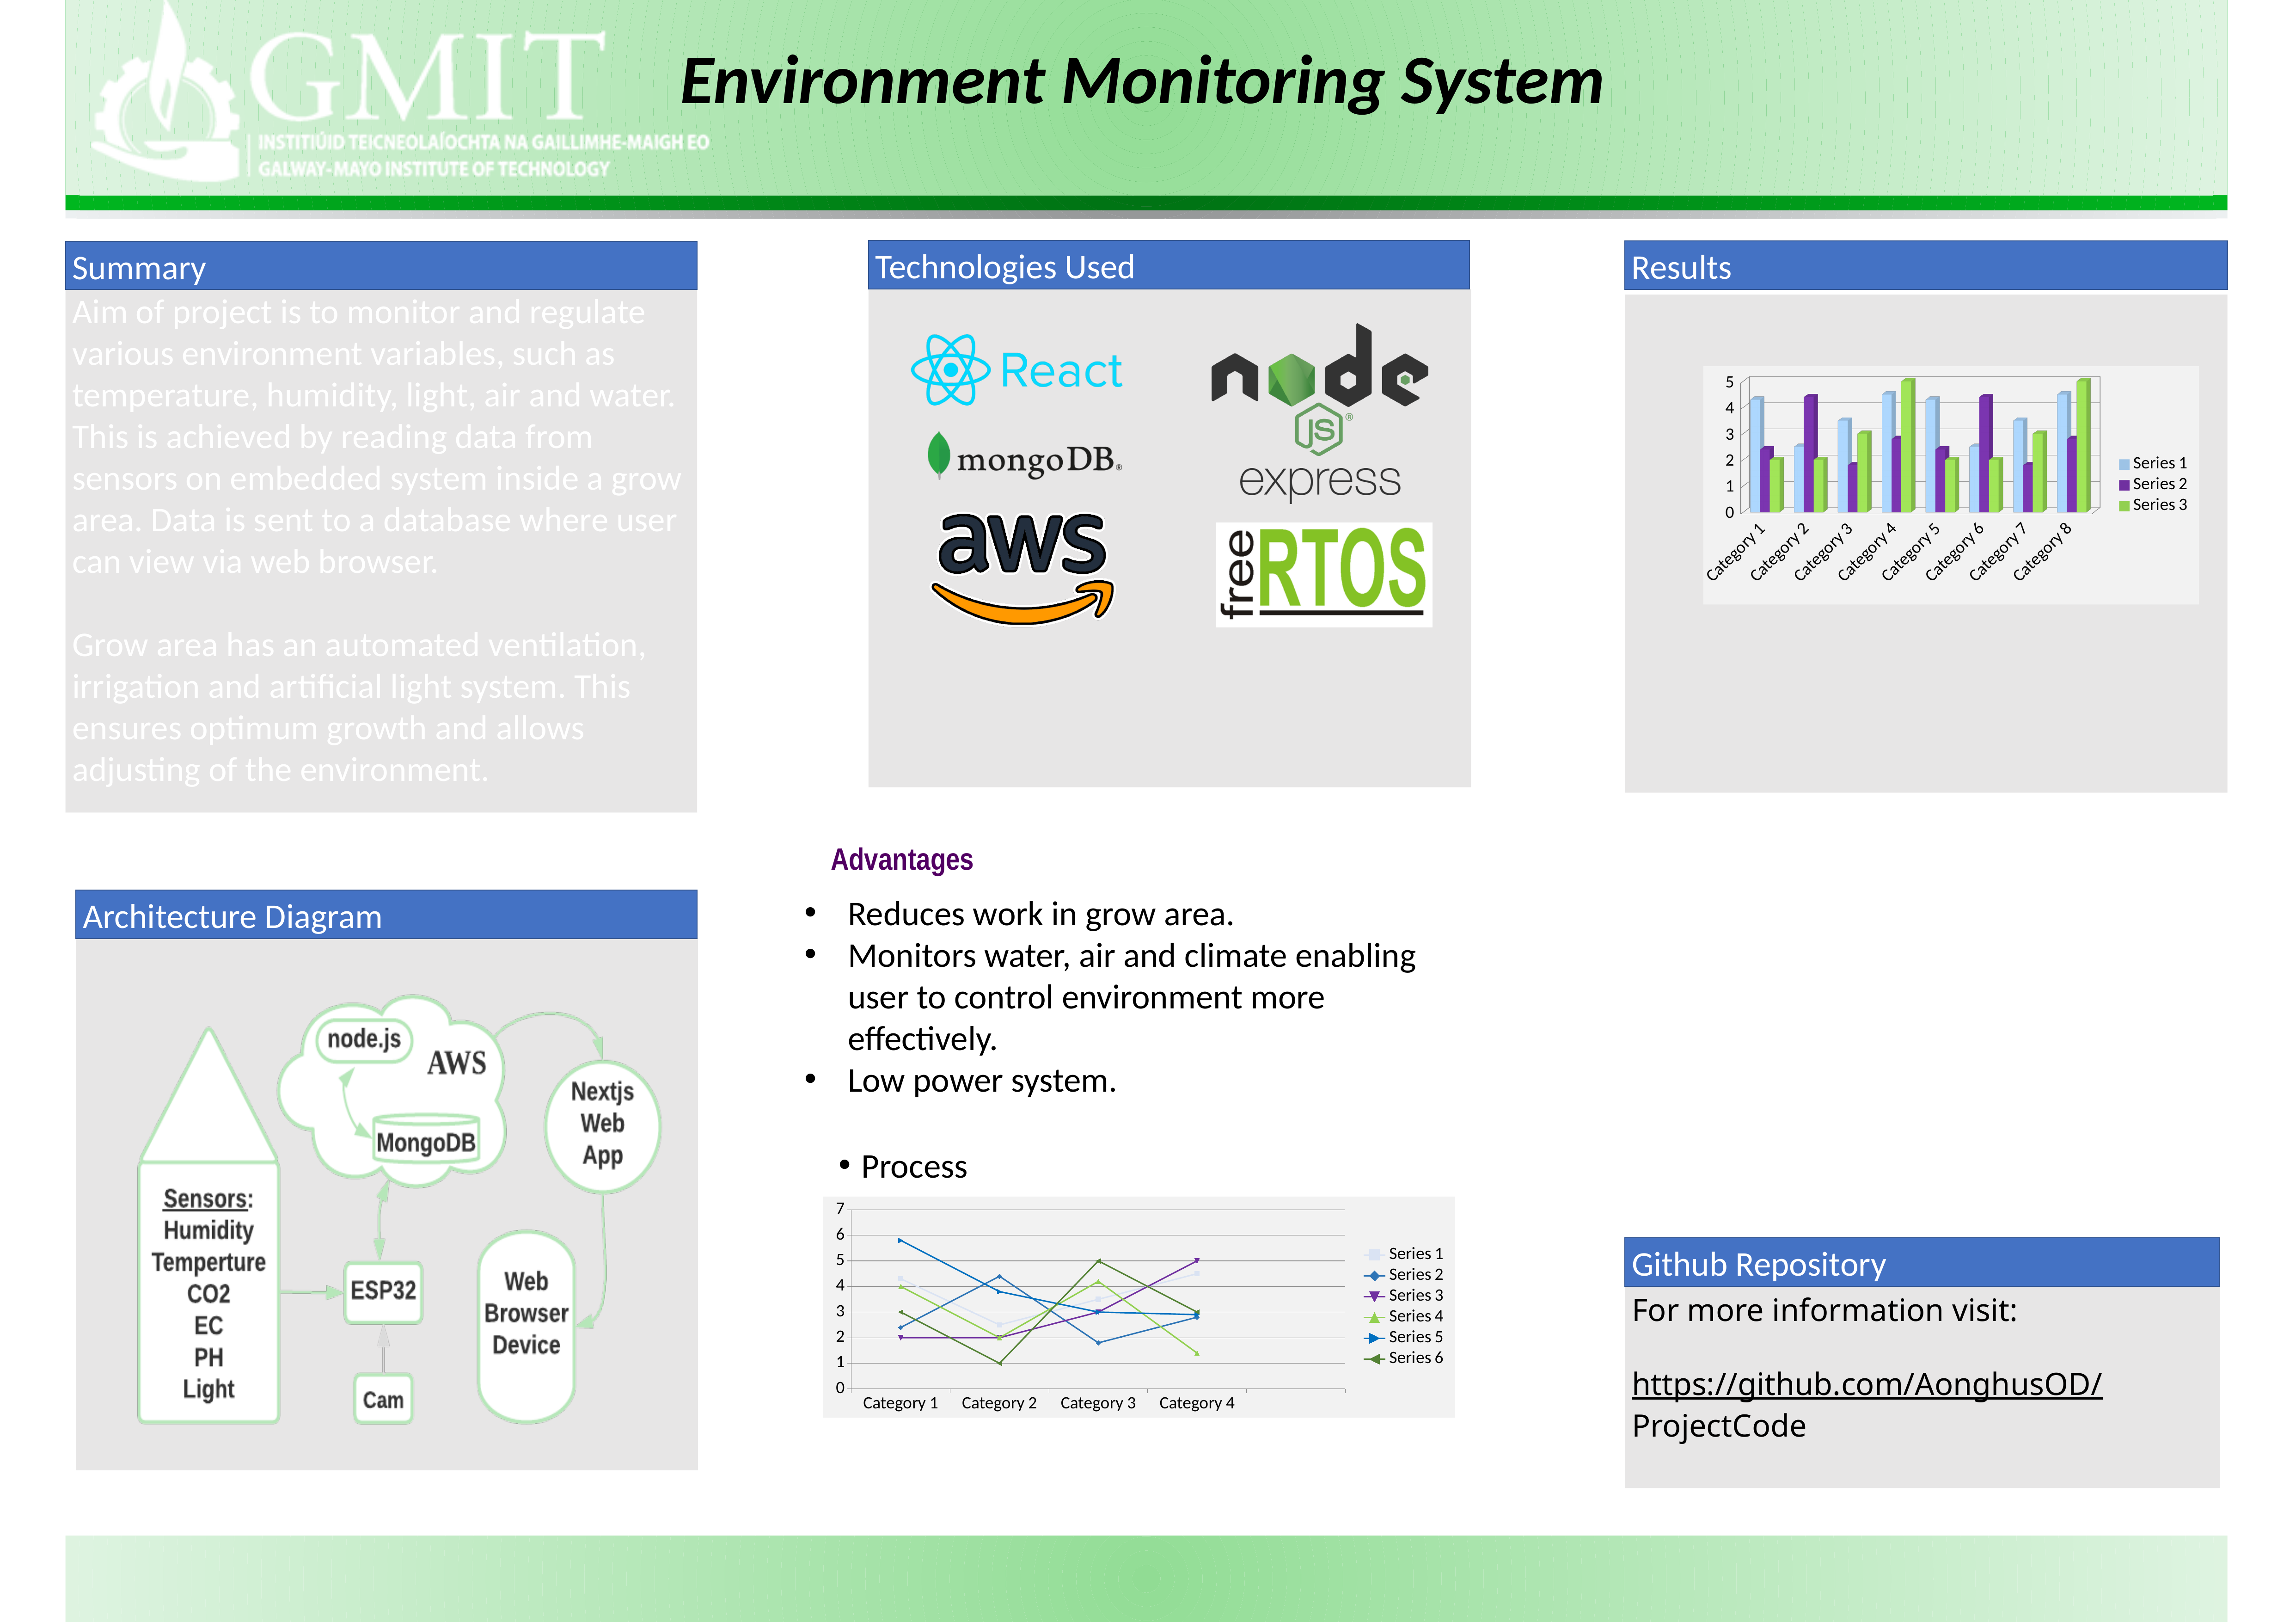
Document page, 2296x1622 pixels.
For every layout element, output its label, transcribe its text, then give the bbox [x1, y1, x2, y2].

text_box [868, 289, 1471, 787]
text_box Technologies Used [868, 240, 1470, 289]
picture [76, 938, 698, 1470]
text_box For more information visit: https://github.com/AonghusOD/ProjectCode [1625, 1287, 2220, 1488]
chart [1703, 366, 2199, 605]
chart [823, 1196, 1455, 1418]
text_box Reduces work in grow area. Monitors water, air and climate enabling user to control environment more effectively. Low power system. [797, 887, 1441, 1103]
text_box [65, 1535, 2228, 1622]
text_box [736, 0, 2228, 196]
text_box [1625, 295, 2228, 793]
text_box Aim of project is to monitor and regulate various environment variables, such as temperature, humidity, light, air and water. This is achieved by reading data from sensors on embedded system inside a grow area. Data is sent to a database where user can view via web browser. Grow area has an automated ventilation, irrigation and artificial light system. This ensures optimum growth and allows adjusting of the environment. [65, 290, 698, 813]
text_box Environment Monitoring System [736, 31, 1931, 121]
text_box [65, 196, 2228, 211]
text_box Process [832, 1140, 1464, 1189]
text_box Advantages [824, 836, 981, 879]
text_box Results [1624, 240, 2228, 290]
text_box [65, 211, 2228, 219]
picture [65, 0, 736, 199]
text_box Architecture Diagram [75, 890, 698, 939]
picture [1212, 323, 1433, 627]
picture [906, 319, 1139, 627]
text_box Github Repository [1624, 1237, 2220, 1287]
text_box Summary [65, 241, 698, 290]
